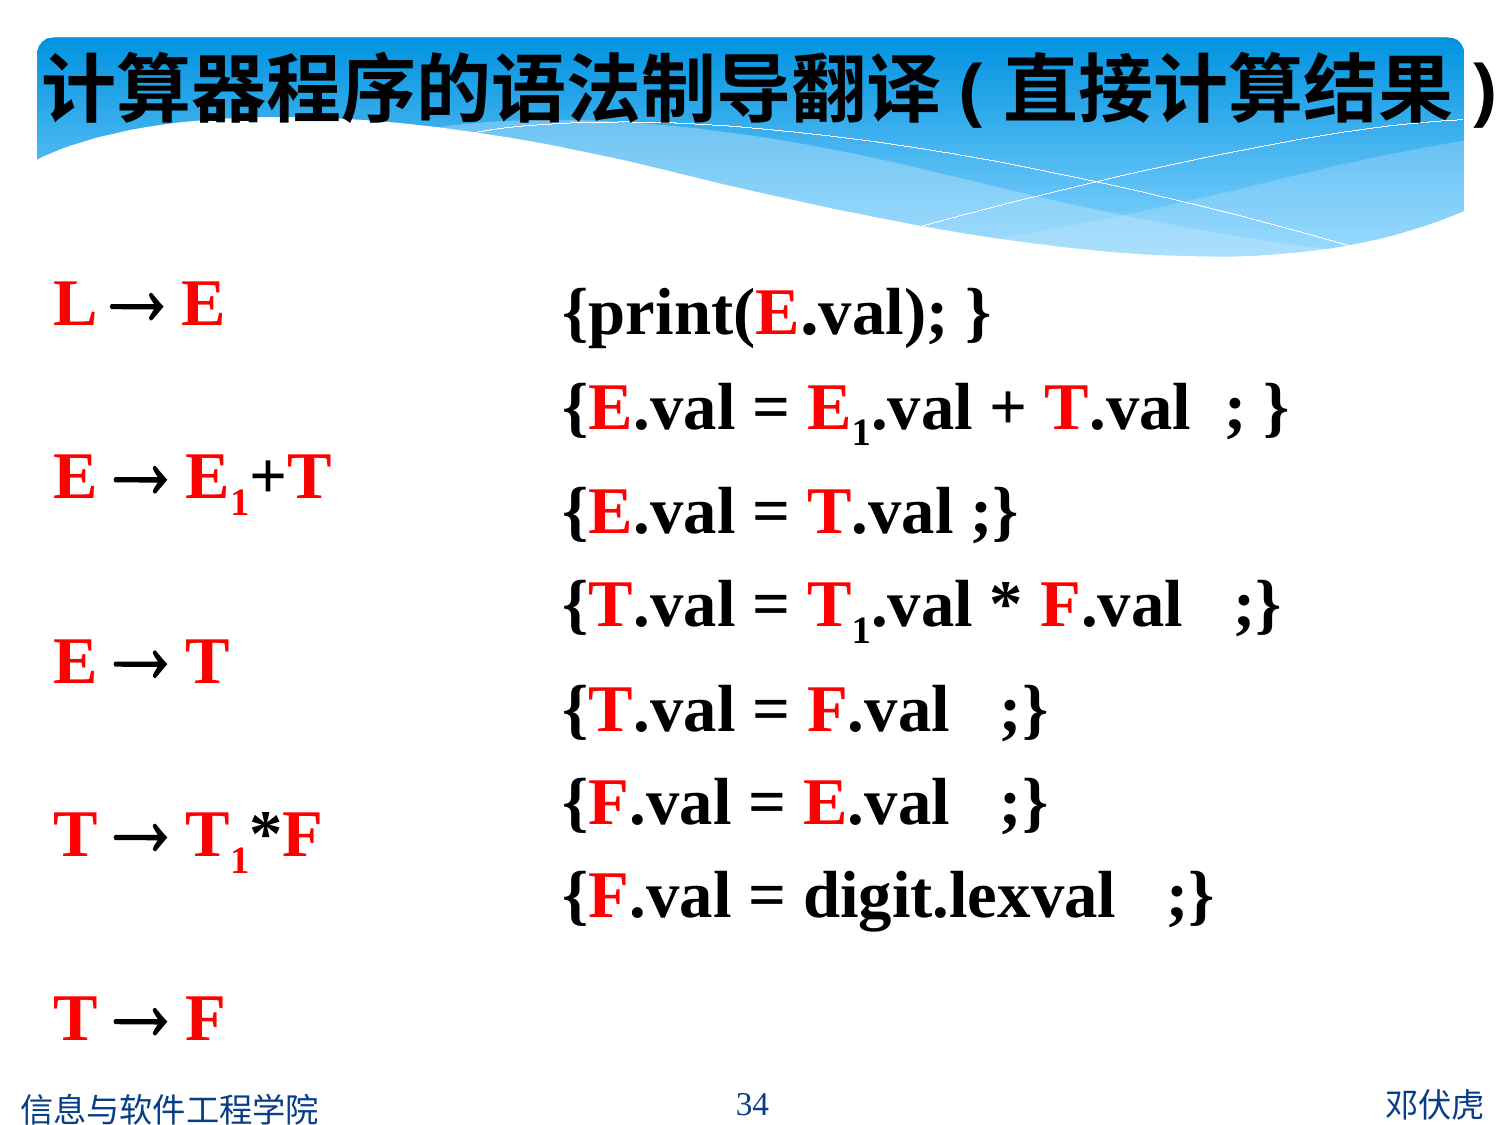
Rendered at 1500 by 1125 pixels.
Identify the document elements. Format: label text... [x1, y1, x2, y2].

text_box {print(E.val); } {E.val = E1.val + T.val ; } {E.val = T.val ;} {T.val = T1.val * F.val ;} {T.val = F.val ;} {F.val = E.val ;} {F.val = digit.lexval ;} [545, 255, 1478, 951]
slide_number 邓伏虎 [878, 1074, 1500, 1125]
text_box L  E E  E1+T E  T T  T1*F T  F F  (E) F  digit [35, 255, 545, 916]
text_box 计算器程序的语法制导翻译(直接计算结果) [24, 44, 1500, 175]
footer 信息与软件工程学院 [5, 1079, 627, 1125]
slide_number 34 [657, 1072, 848, 1125]
